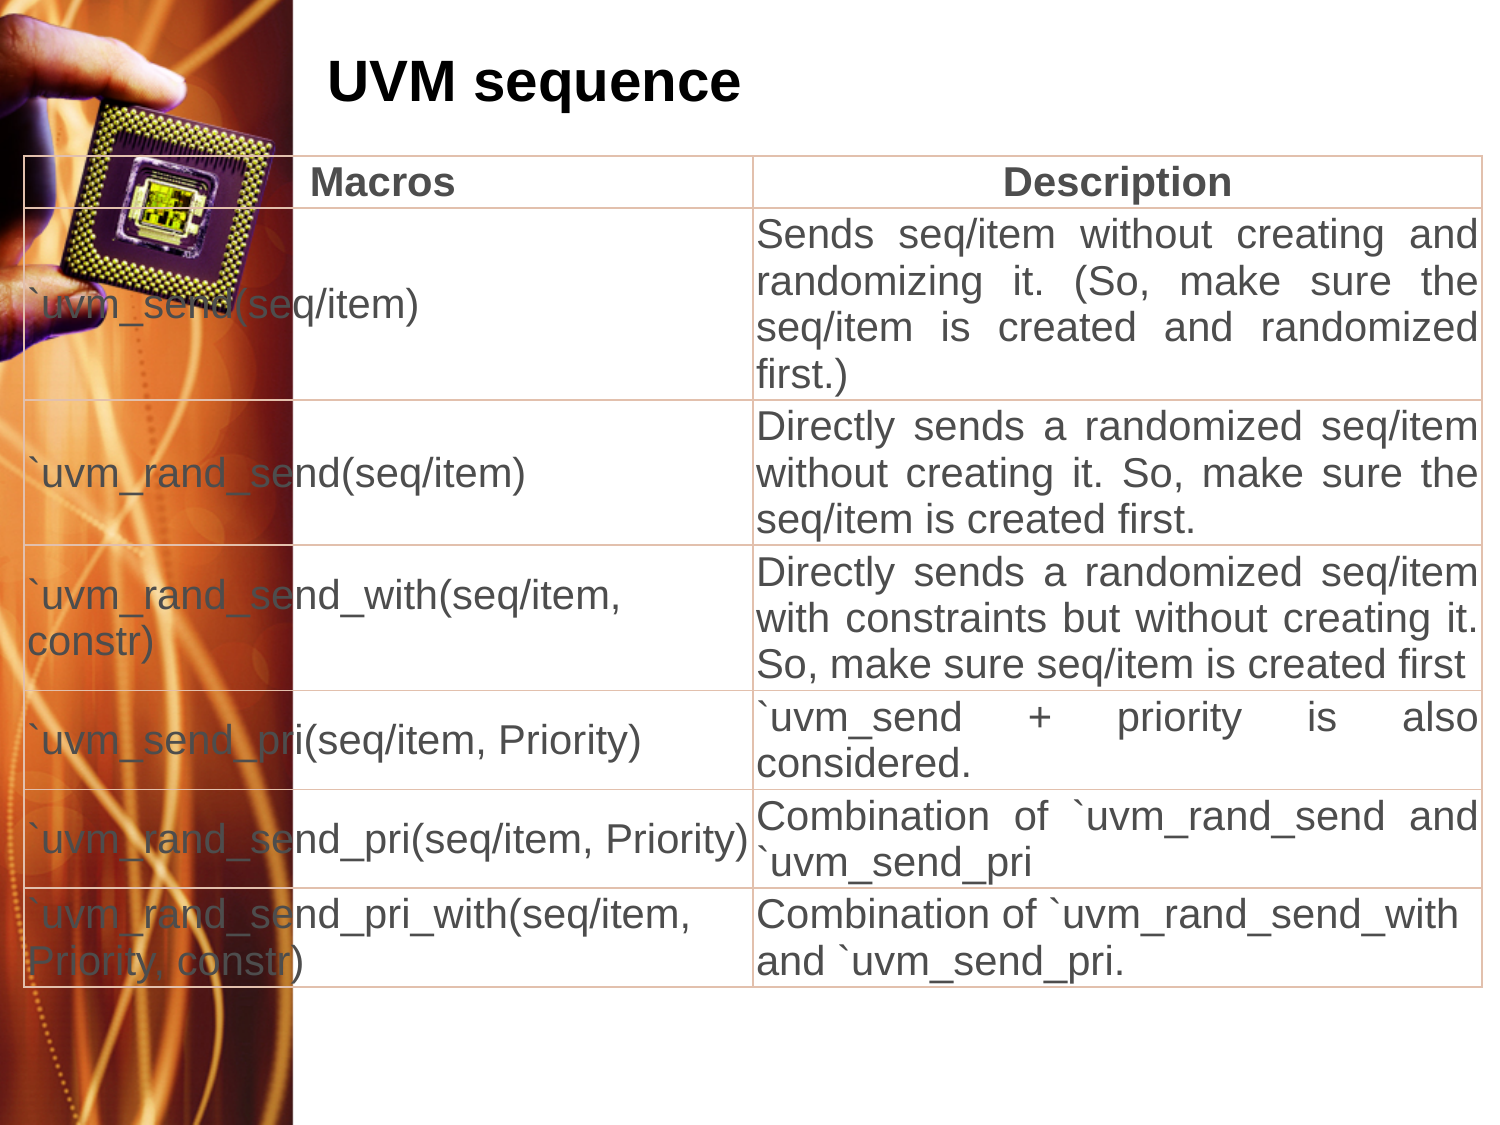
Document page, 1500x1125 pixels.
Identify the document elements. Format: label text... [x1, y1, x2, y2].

table_cell Combination of `uvm_rand_send and `uvm_send_pri [754, 790, 1481, 887]
table_cell Directly sends a randomized seq/item with constraints but without creating it. So, make sure seq/item is created first [754, 546, 1481, 690]
table_header Macros [25, 157, 752, 207]
table_cell `uvm_rand_send_with(seq/item, constr) [25, 546, 752, 690]
table_header Description [754, 157, 1481, 207]
table_cell `uvm_send(seq/item) [25, 209, 752, 399]
table_cell `uvm_rand_send(seq/item) [25, 401, 752, 544]
table_cell `uvm_send_pri(seq/item, Priority) [25, 691, 752, 789]
table_cell `uvm_rand_send_pri(seq/item, Priority) [25, 790, 752, 887]
title UVM sequence [312, 18, 1471, 138]
table_cell `uvm_rand_send_pri_with(seq/item, Priority, constr) [25, 889, 752, 986]
table_cell Sends seq/item without creating and randomizing it. (So, make sure the seq/item is created and randomized first.) [754, 209, 1481, 399]
table_cell `uvm_send + priority is also considered. [754, 691, 1481, 789]
picture [0, 0, 1500, 1125]
table_cell Combination of `uvm_rand_send_with and `uvm_send_pri. [754, 889, 1481, 986]
table_cell Directly sends a randomized seq/item without creating it. So, make sure the seq/item is created first. [754, 401, 1481, 544]
